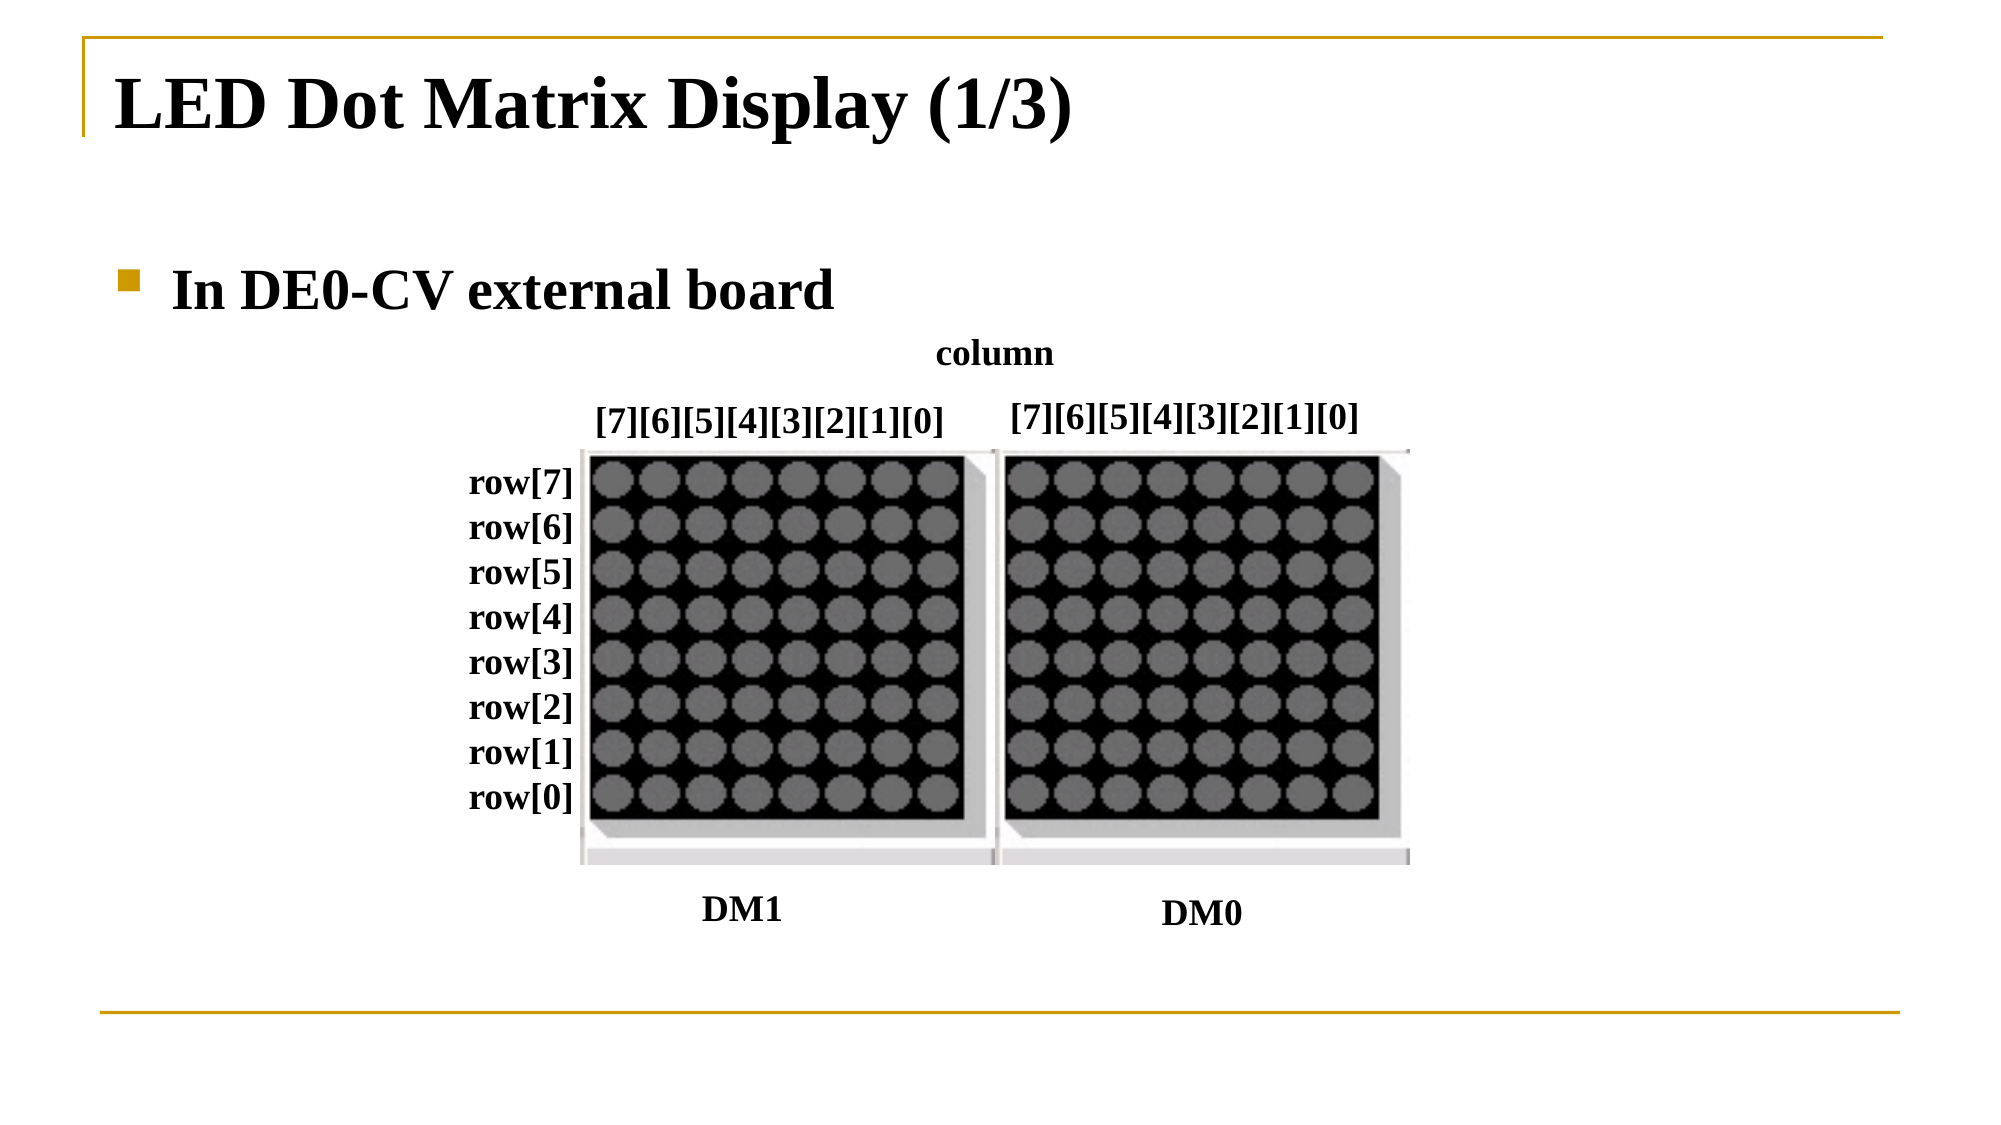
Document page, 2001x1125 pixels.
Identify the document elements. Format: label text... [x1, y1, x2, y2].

text_box column [920, 320, 1070, 381]
text_box DM1 [687, 876, 799, 936]
text_box DM0 [1146, 880, 1258, 941]
list In DE0-CV external board [99, 243, 1961, 993]
text_box row[7] row[6] row[5] row[4] row[3] row[2] row[1] row[0] [453, 449, 578, 825]
text_box [7][6][5][4][3][2][1][0] [995, 385, 1394, 445]
title LED Dot Matrix Display (1/3) [99, 45, 1961, 243]
text_box [7][6][5][4][3][2][1][0] [580, 389, 979, 448]
picture [579, 449, 1411, 865]
